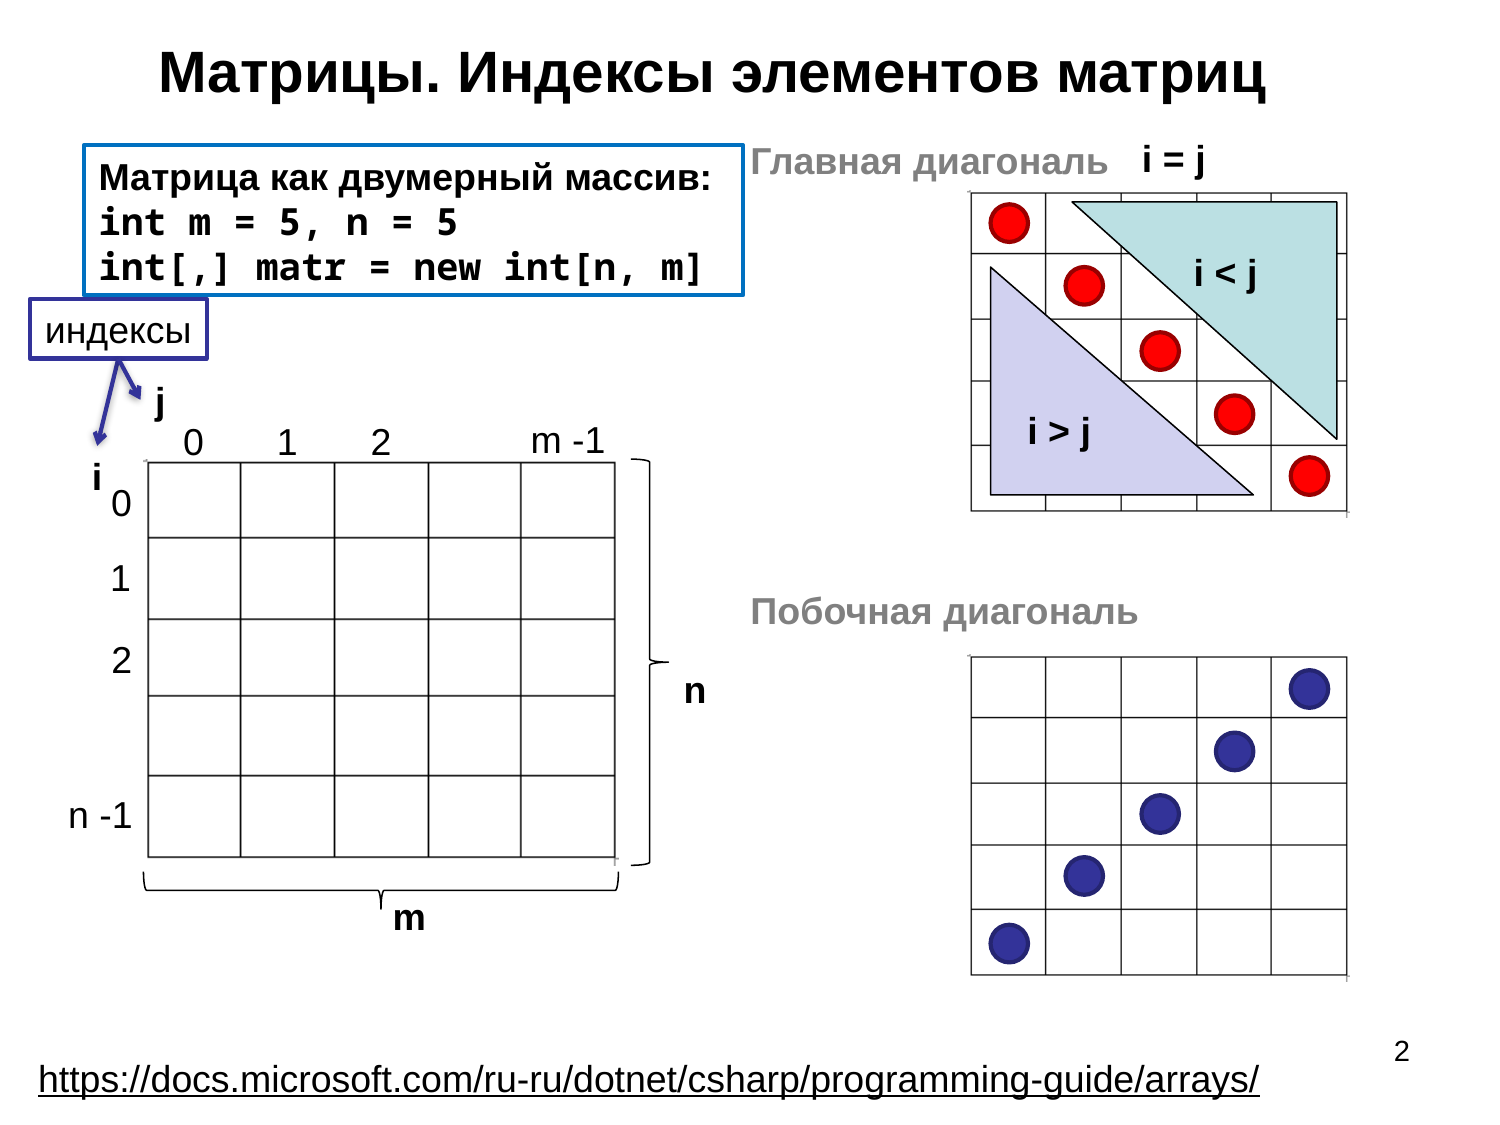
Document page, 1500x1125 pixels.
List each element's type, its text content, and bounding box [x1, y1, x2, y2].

text_box индексы [28, 297, 209, 361]
slide_number 2 [1074, 1024, 1426, 1047]
text_box https://docs.microsoft.com/ru-ru/dotnet/csharp/programming-guide/arrays/ [23, 1047, 1488, 1108]
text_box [53, 369, 723, 947]
picture [967, 653, 1351, 982]
text_box i = j [1127, 127, 1221, 188]
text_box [1071, 201, 1337, 440]
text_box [118, 359, 141, 401]
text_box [96, 359, 119, 447]
picture [967, 190, 1351, 518]
text_box Побочная диагональ [735, 579, 1155, 640]
text_box Матрица как двумерный массив: int m = 5, n = 5 int[,] matr = new int[n, m] [83, 145, 744, 296]
title Матрицы. Индексы элементов матриц [37, 12, 1388, 125]
text_box Главная диагональ [735, 129, 1125, 190]
